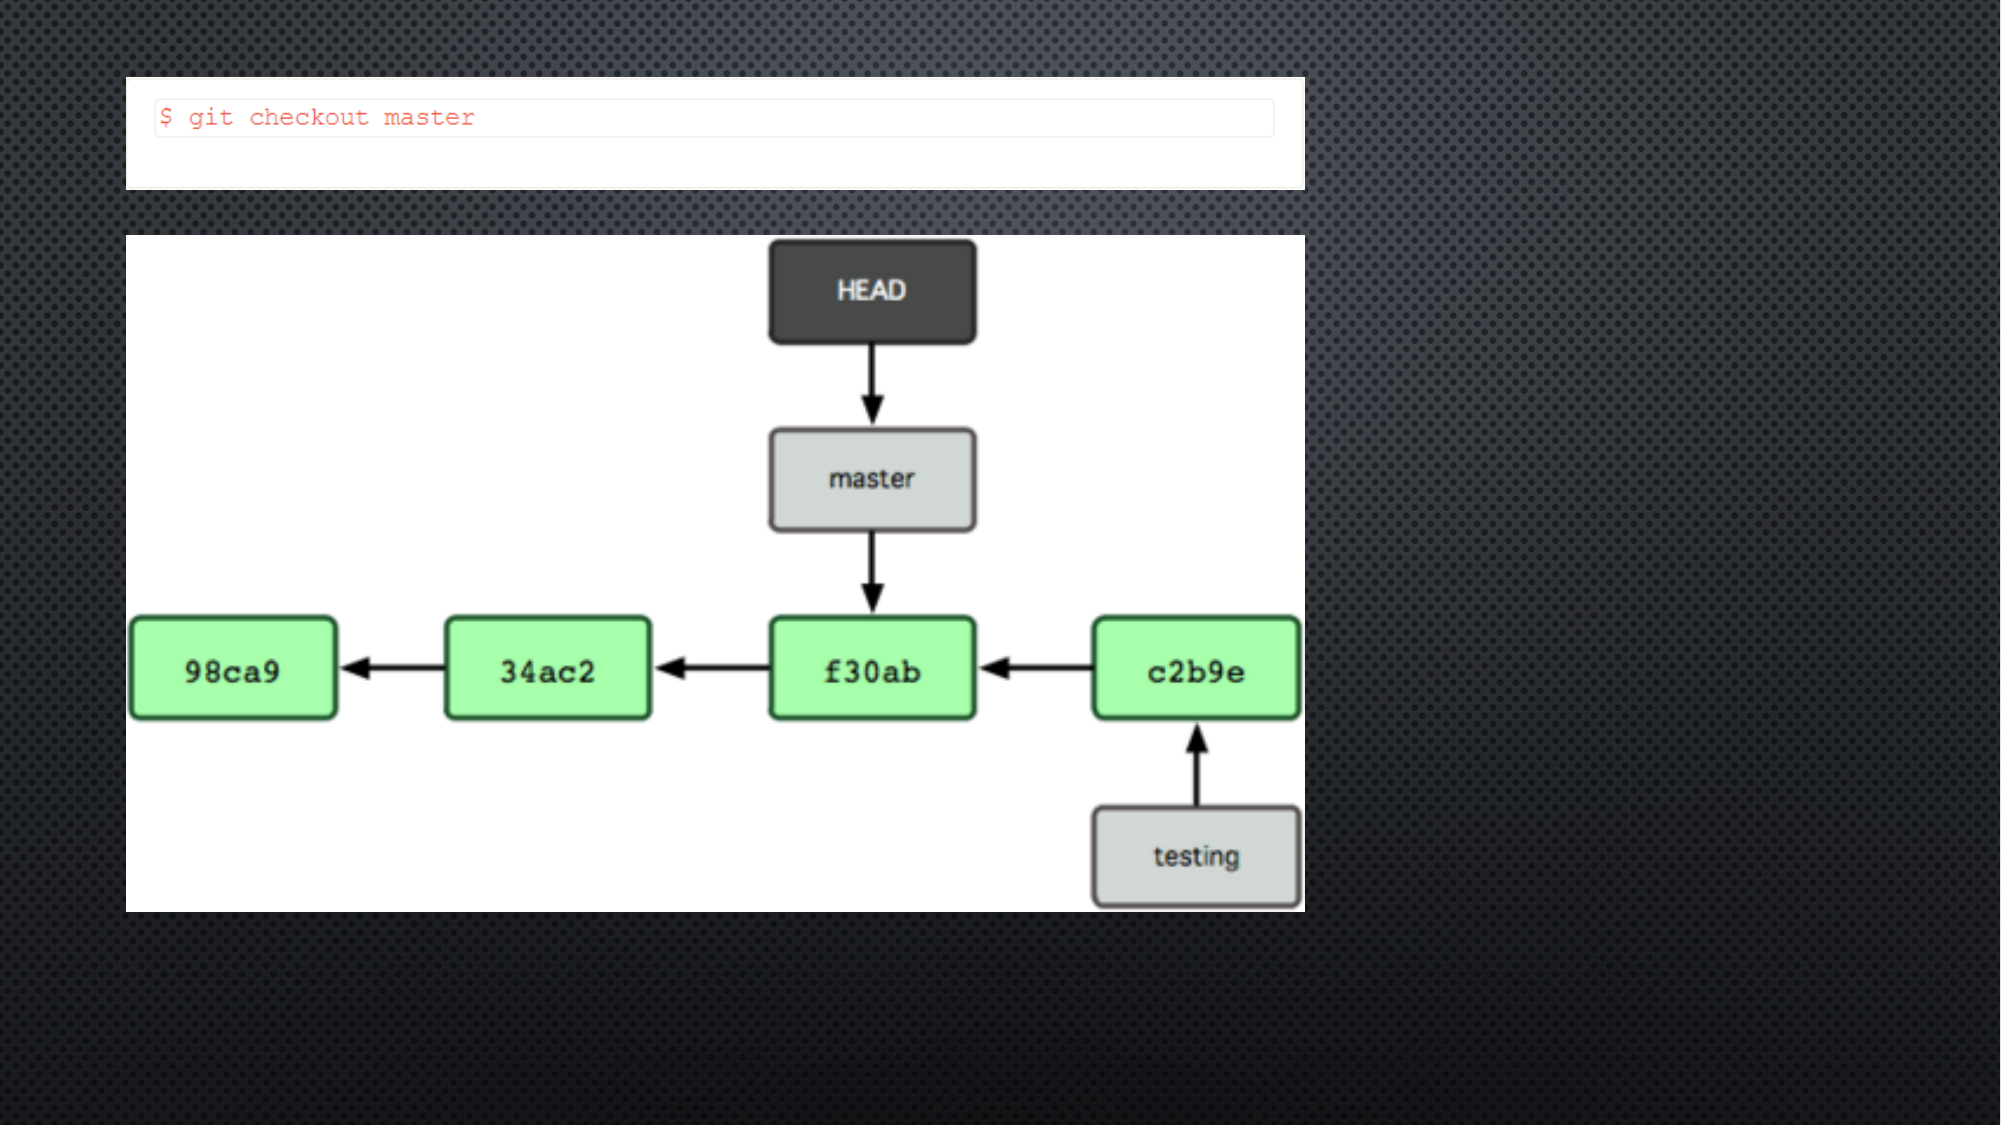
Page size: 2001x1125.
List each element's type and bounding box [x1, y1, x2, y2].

picture [126, 234, 1305, 912]
picture [126, 77, 1305, 190]
